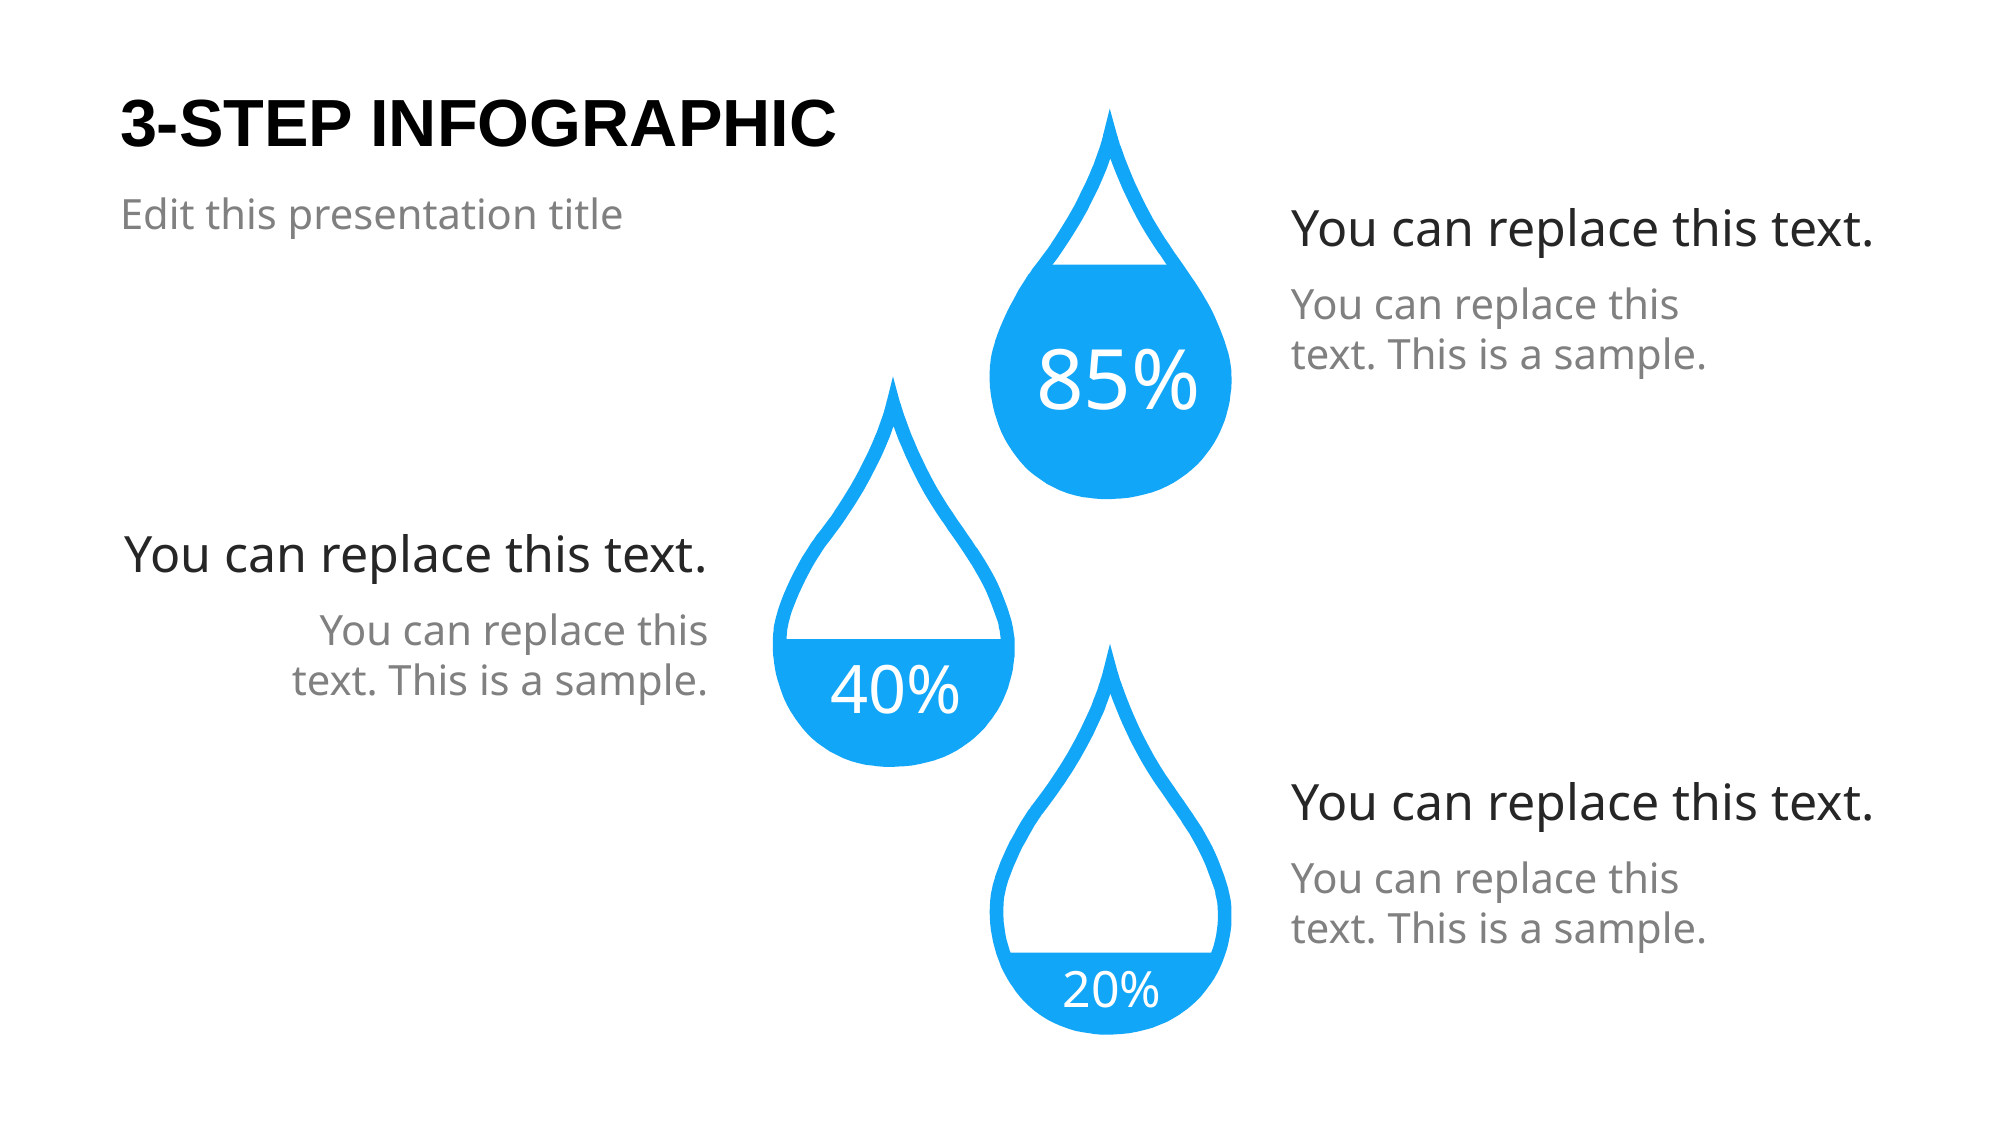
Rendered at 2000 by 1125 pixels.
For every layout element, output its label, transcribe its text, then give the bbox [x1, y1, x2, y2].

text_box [1275, 188, 1891, 387]
title 3-STEP INFOGRAPHIC [99, 61, 1376, 179]
list Edit this presentation title [99, 178, 750, 262]
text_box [989, 108, 1232, 500]
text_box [989, 643, 1232, 1035]
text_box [772, 376, 1015, 768]
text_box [108, 514, 724, 713]
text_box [1275, 762, 1891, 961]
